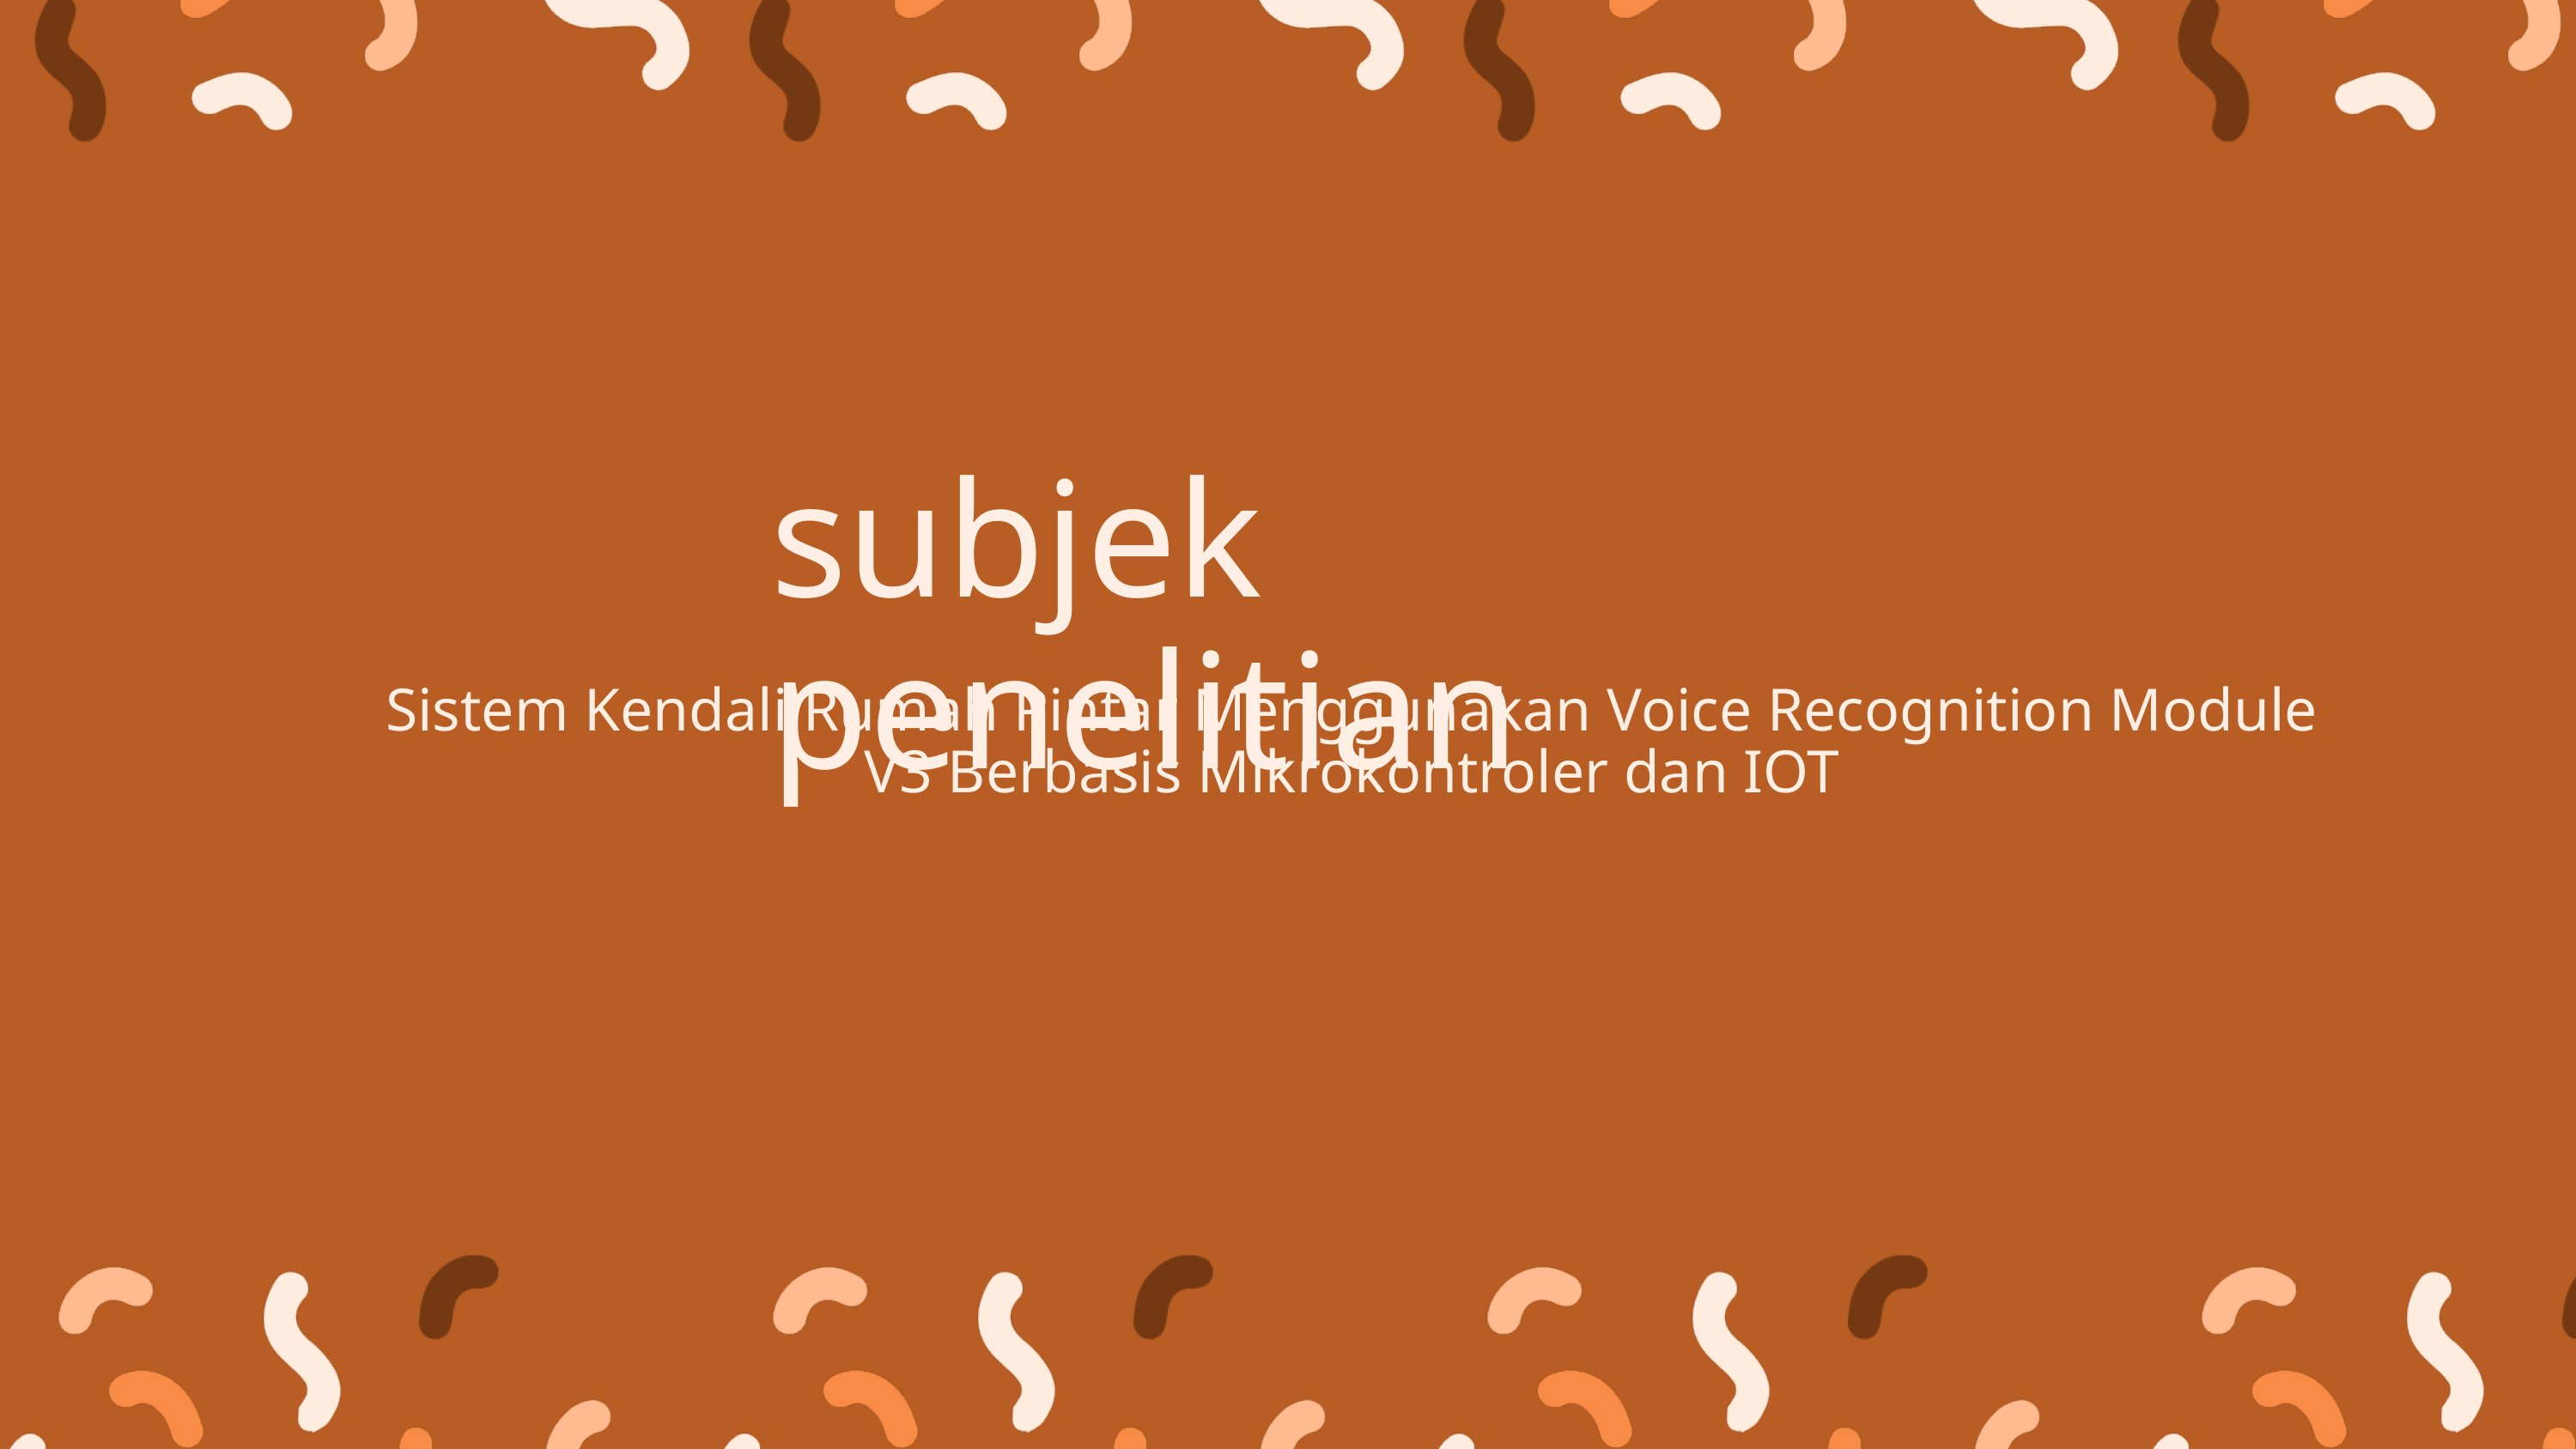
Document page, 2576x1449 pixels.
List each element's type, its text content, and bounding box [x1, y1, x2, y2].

text_box [0, 1253, 611, 1449]
text_box [714, 1253, 1326, 1449]
text_box [0, 0, 433, 145]
text_box [1965, 0, 2576, 145]
text_box Sistem Kendali Rumah Pintar Menggunakan Voice Recognition Module V3 Berbasis Mikrokontroler dan IOT [355, 680, 2350, 805]
text_box [1428, 1253, 2040, 1449]
text_box [2143, 1253, 2576, 1449]
text_box subjek penelitian [770, 458, 1935, 801]
text_box [1250, 0, 1862, 145]
text_box [536, 0, 1147, 145]
